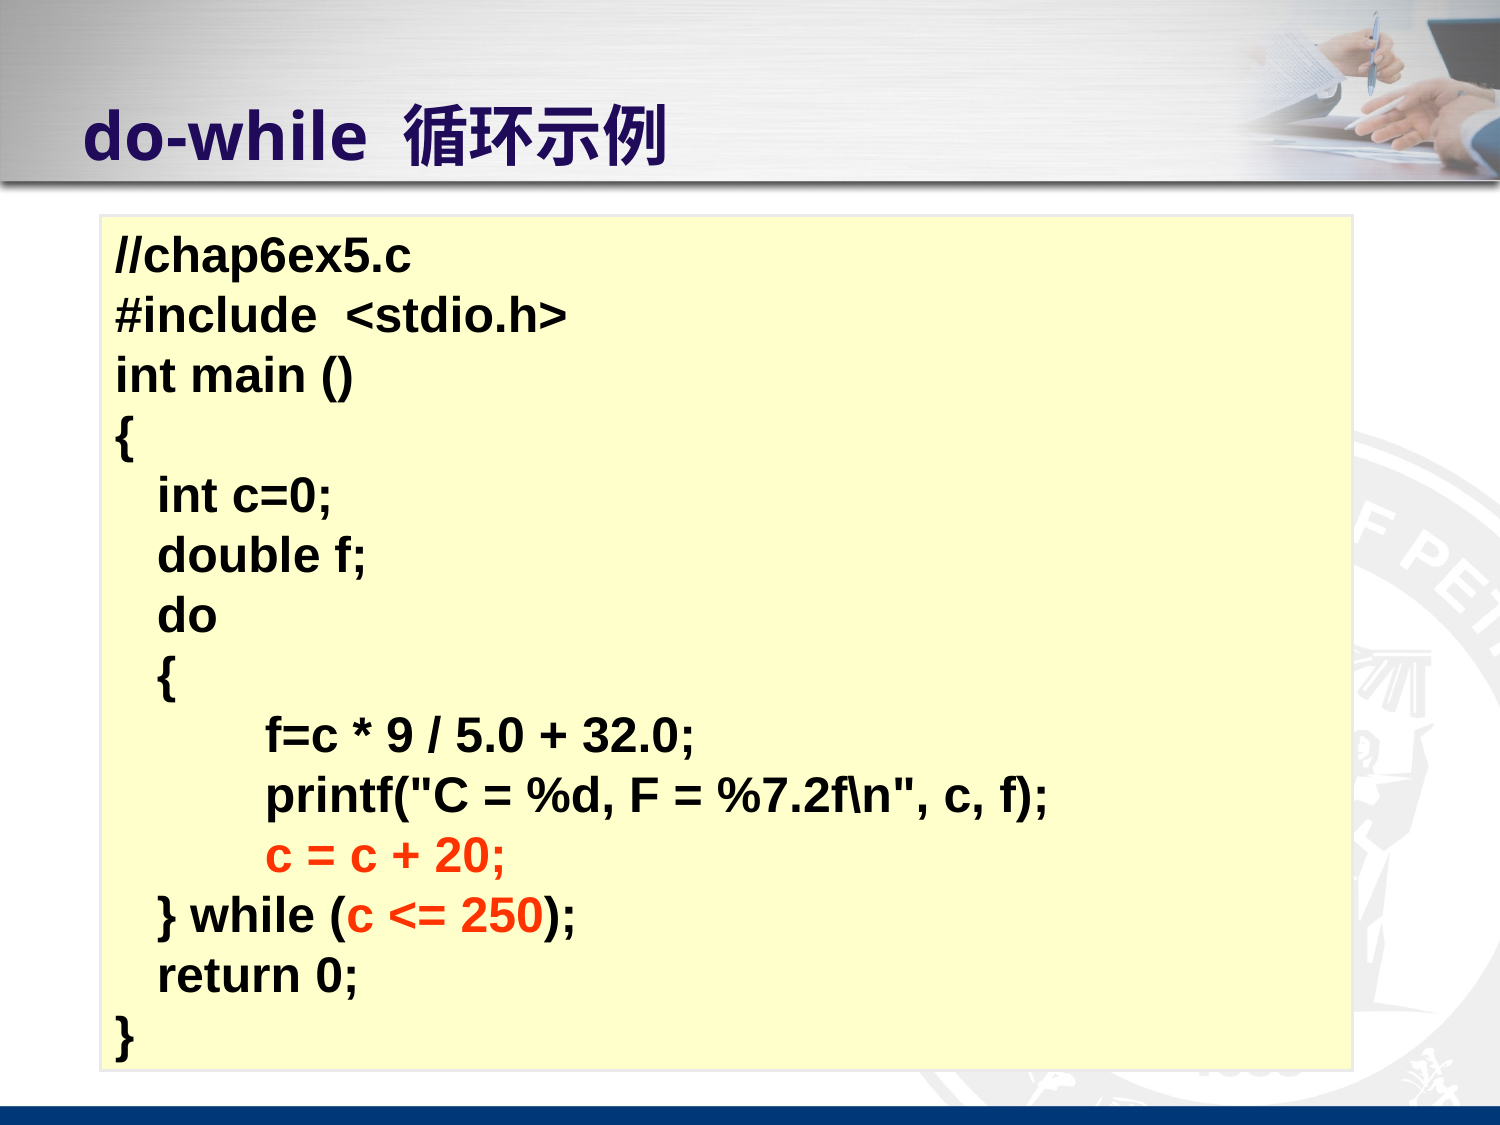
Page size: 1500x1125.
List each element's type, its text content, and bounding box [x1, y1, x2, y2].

text_box //chap6ex5.c #include <stdio.h> int main () { int c=0; double f; do { f=c * 9 / 5.0 + 32.0; printf("C = %d, F = %7.2f\n", c, f); c = c + 20; } while (c <= 250); return 0; } [100, 215, 1353, 1071]
title do-while 循环示例 [67, 80, 1418, 188]
picture [0, 0, 1500, 1125]
